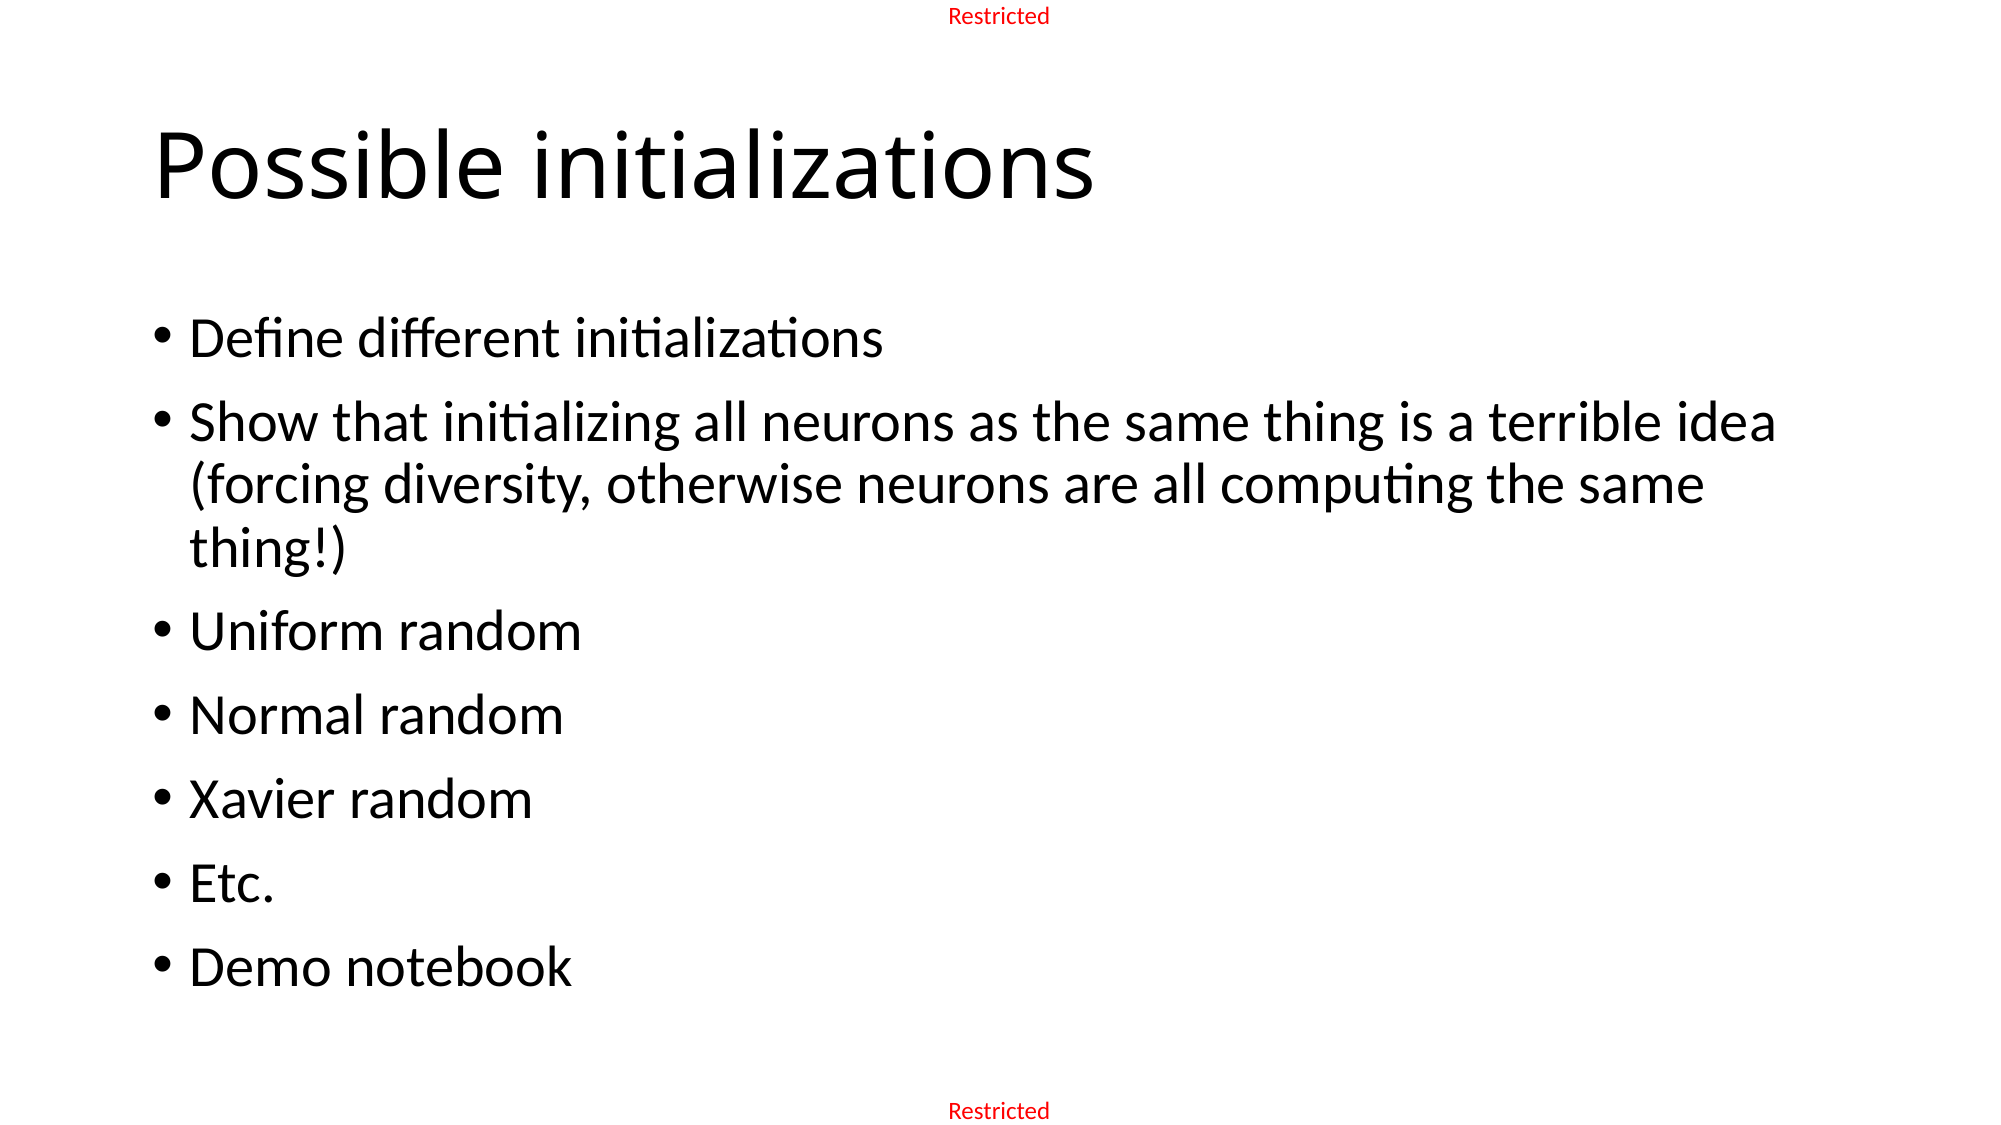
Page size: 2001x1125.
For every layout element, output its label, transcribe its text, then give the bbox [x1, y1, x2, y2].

title Possible initializations [137, 59, 1863, 278]
list Define different initializations Show that initializing all neurons as the same thing is a terrible idea (forcing diversity, otherwise neurons are all computing the same thing!) Uniform random Normal random Xavier random Etc. Demo notebook [137, 299, 1863, 1014]
